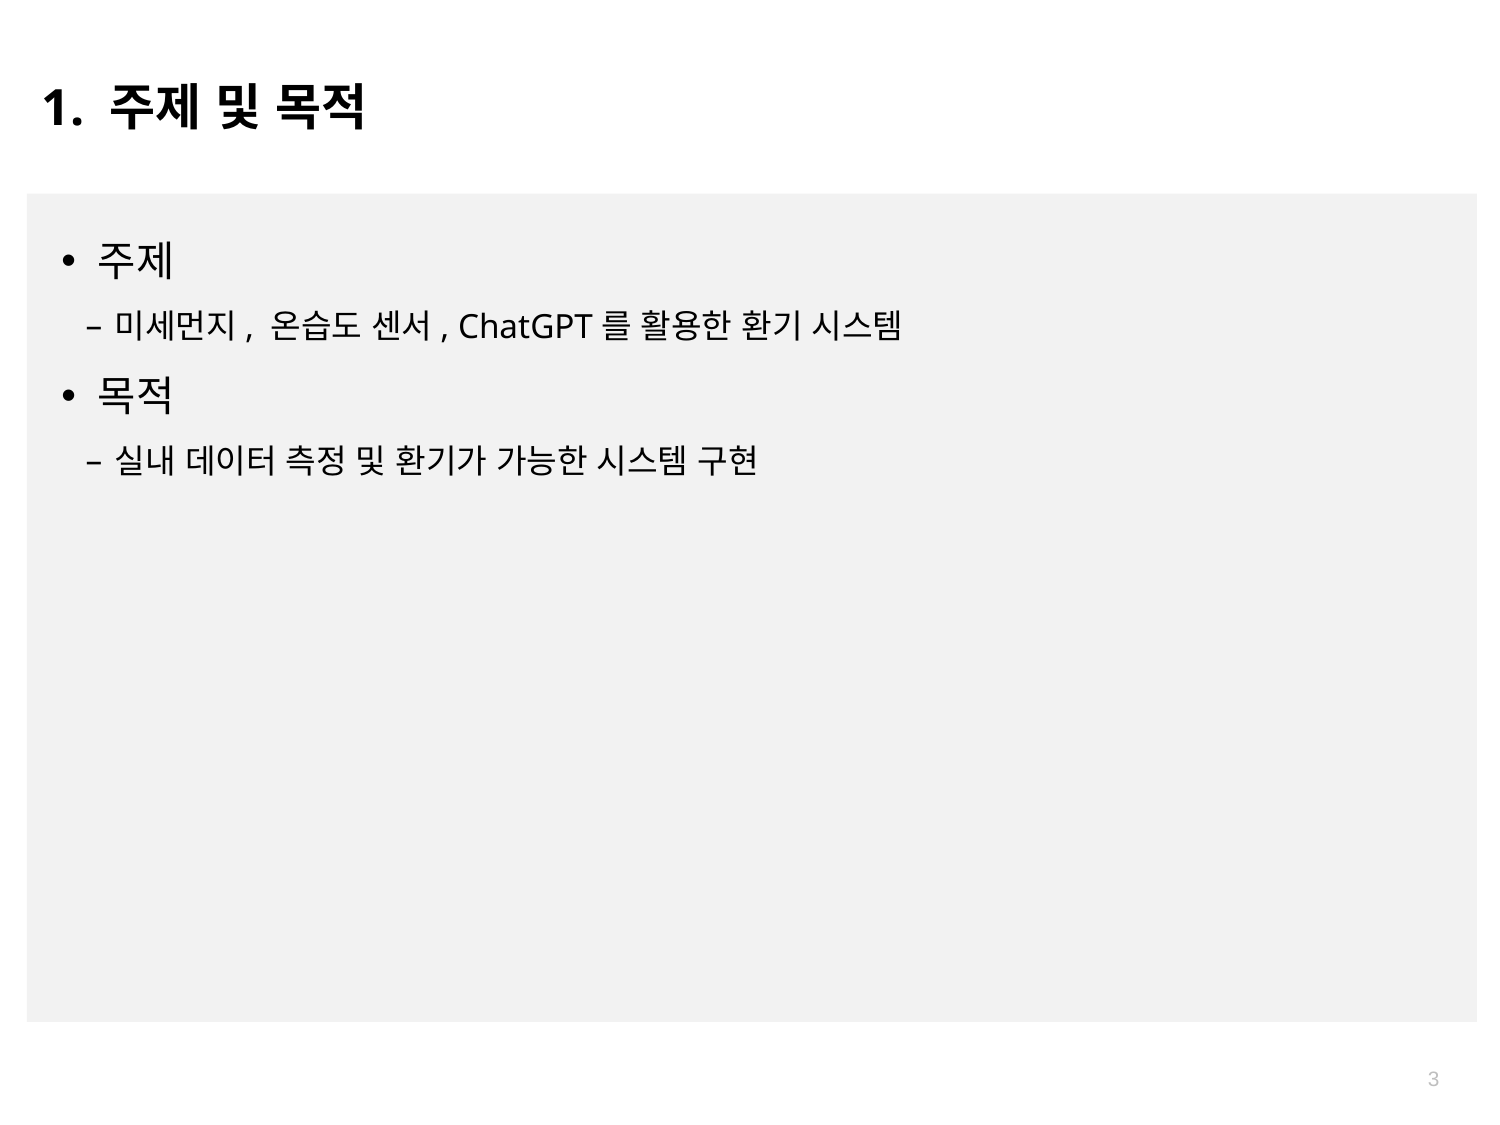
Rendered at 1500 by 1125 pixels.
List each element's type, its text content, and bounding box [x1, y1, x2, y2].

list 1. 주제 및 목적 [26, 67, 1477, 143]
list 3 [1413, 1058, 1477, 1098]
list 주제 미세먼지, 온습도 센서, ChatGPT를 활용한 환기 시스템 목적 실내 데이터 측정 및 환기가 가능한 시스템 구현 [26, 202, 1474, 1007]
